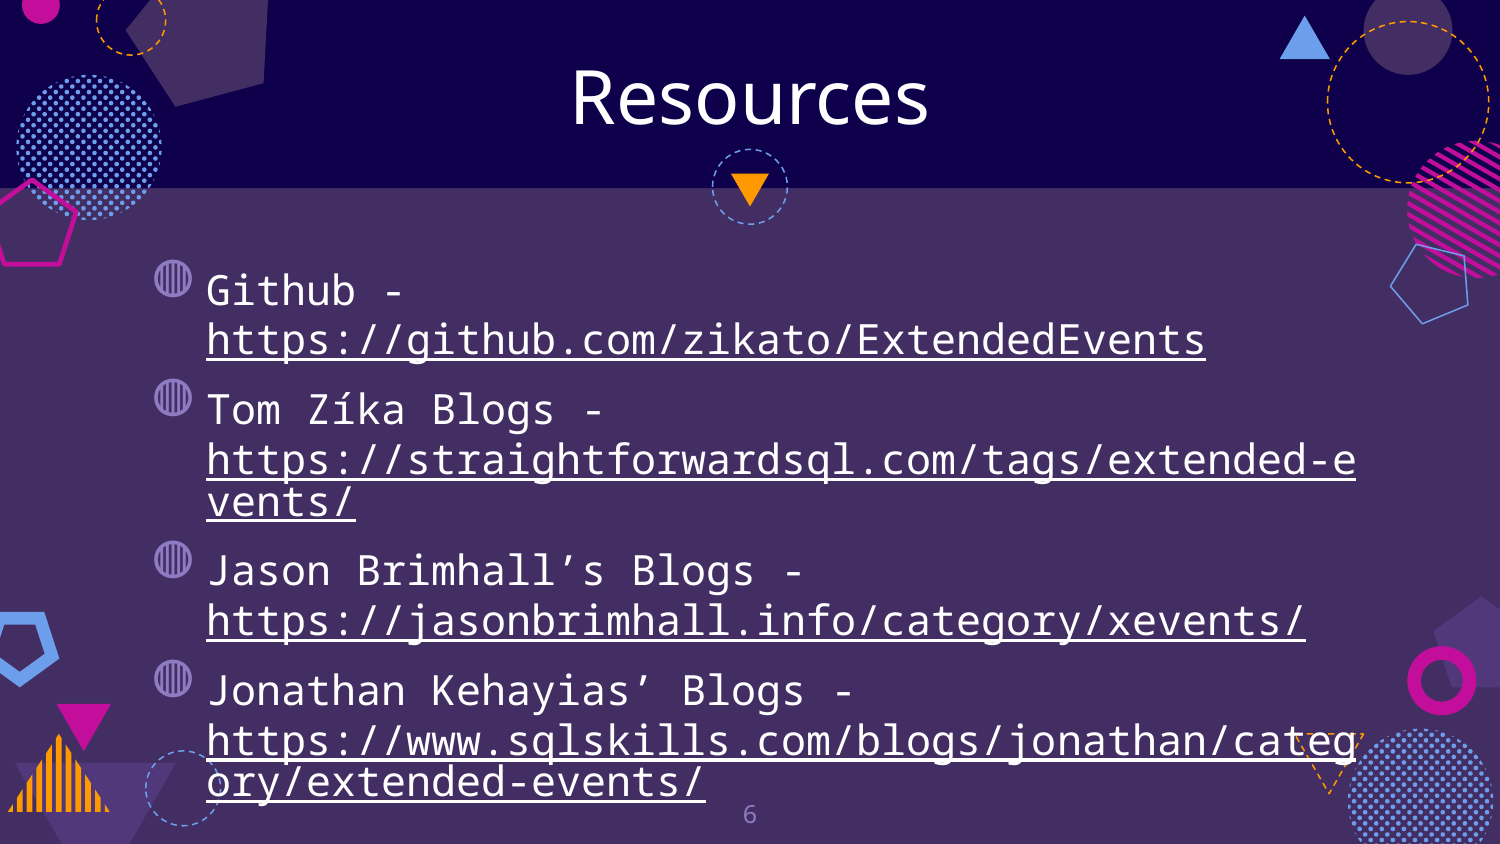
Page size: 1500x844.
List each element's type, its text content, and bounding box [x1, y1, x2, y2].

slide_number 6 [705, 783, 795, 844]
title Resources [335, 0, 1165, 189]
list Github - https://github.com/zikato/ExtendedEvents Tom Zíka Blogs - https://straightforwardsql.com/tags/extended-events/ Jason Brimhall’s Blogs - https://jasonbrimhall.info/category/xevents/ Jonathan Kehayias’ Blogs - https://www.sqlskills.com/blogs/jonathan/category/extended-events/ [116, 248, 1397, 757]
